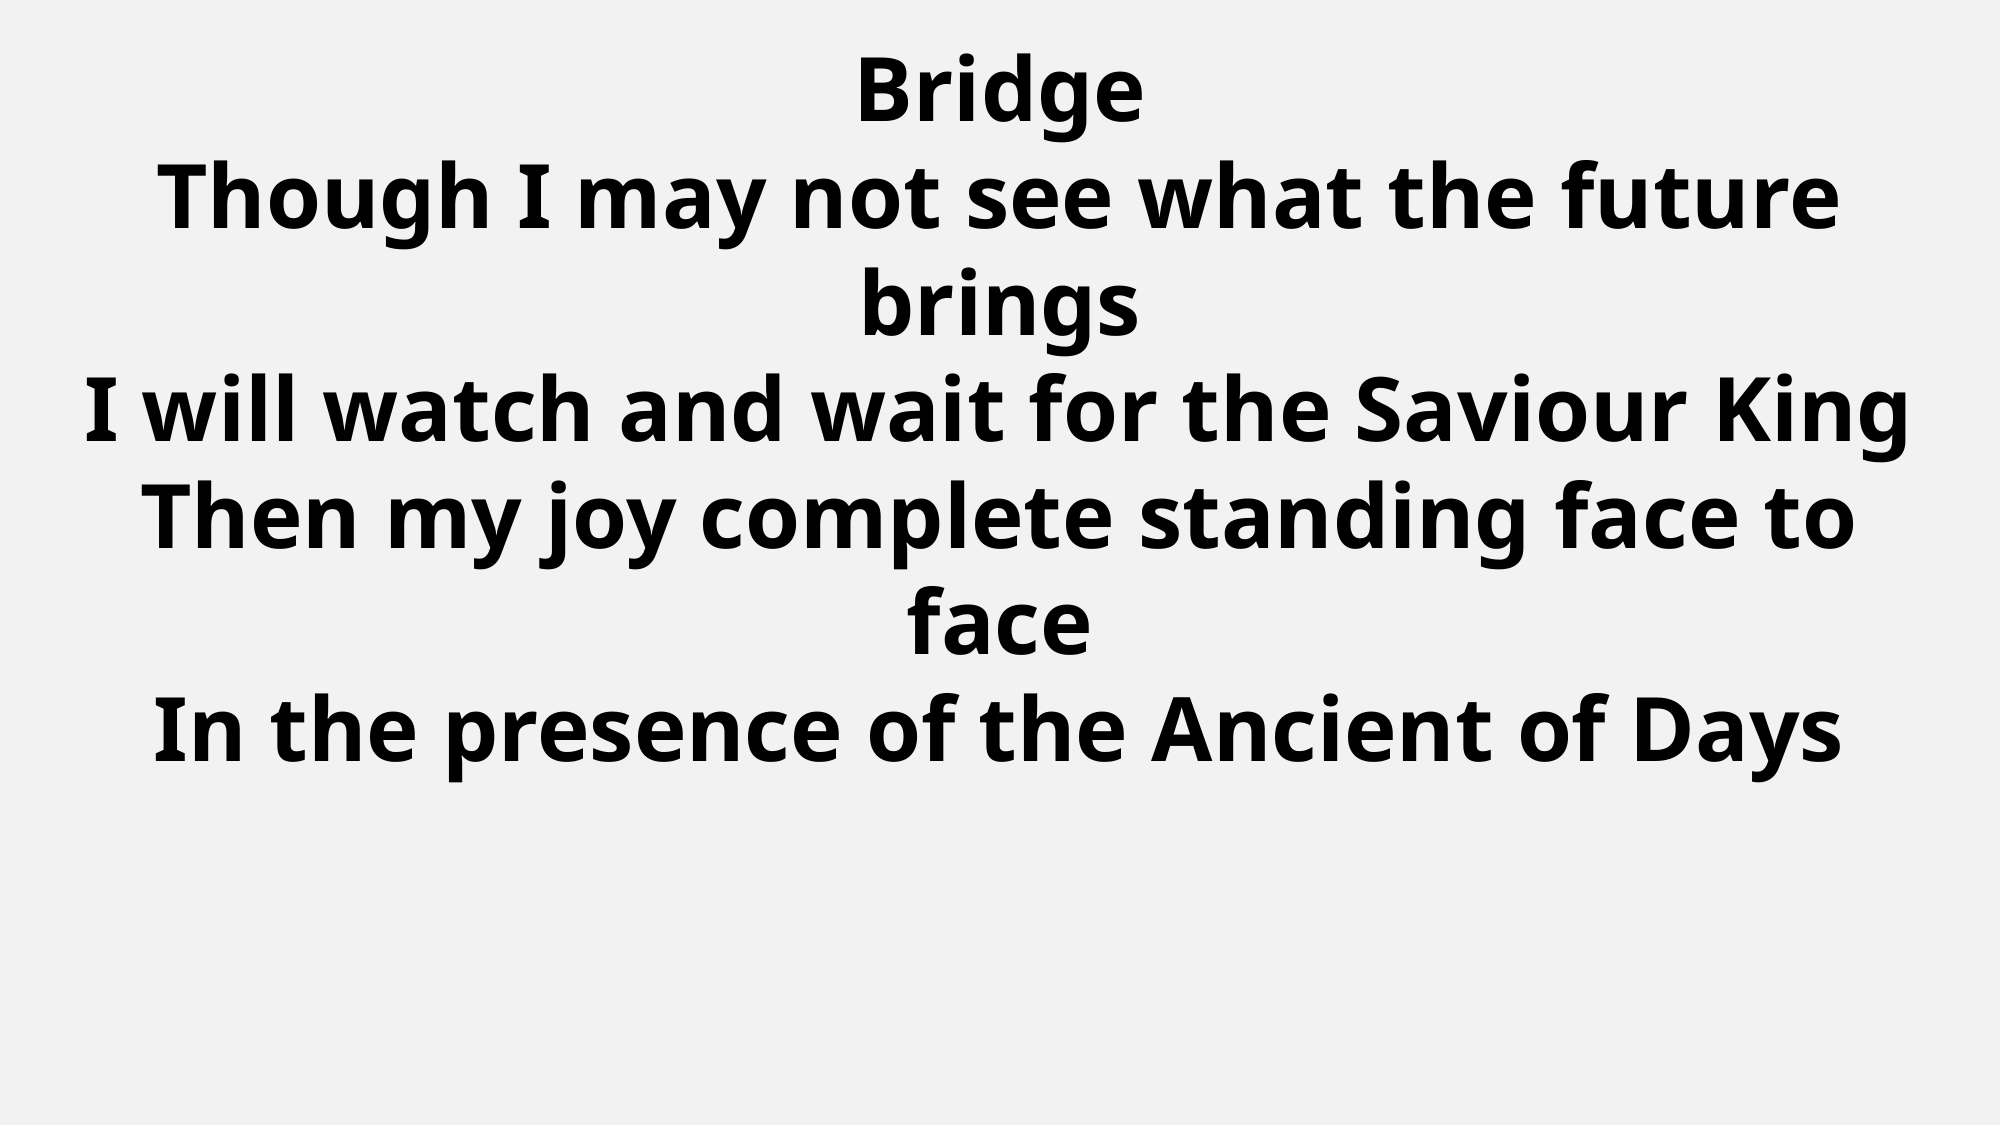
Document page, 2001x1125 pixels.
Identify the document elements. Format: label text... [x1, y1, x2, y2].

subtitle Bridge Though I may not see what the future brings I will watch and wait for the Saviour King Then my joy complete standing face to face In the presence of the Ancient of Days [48, 12, 1952, 1113]
